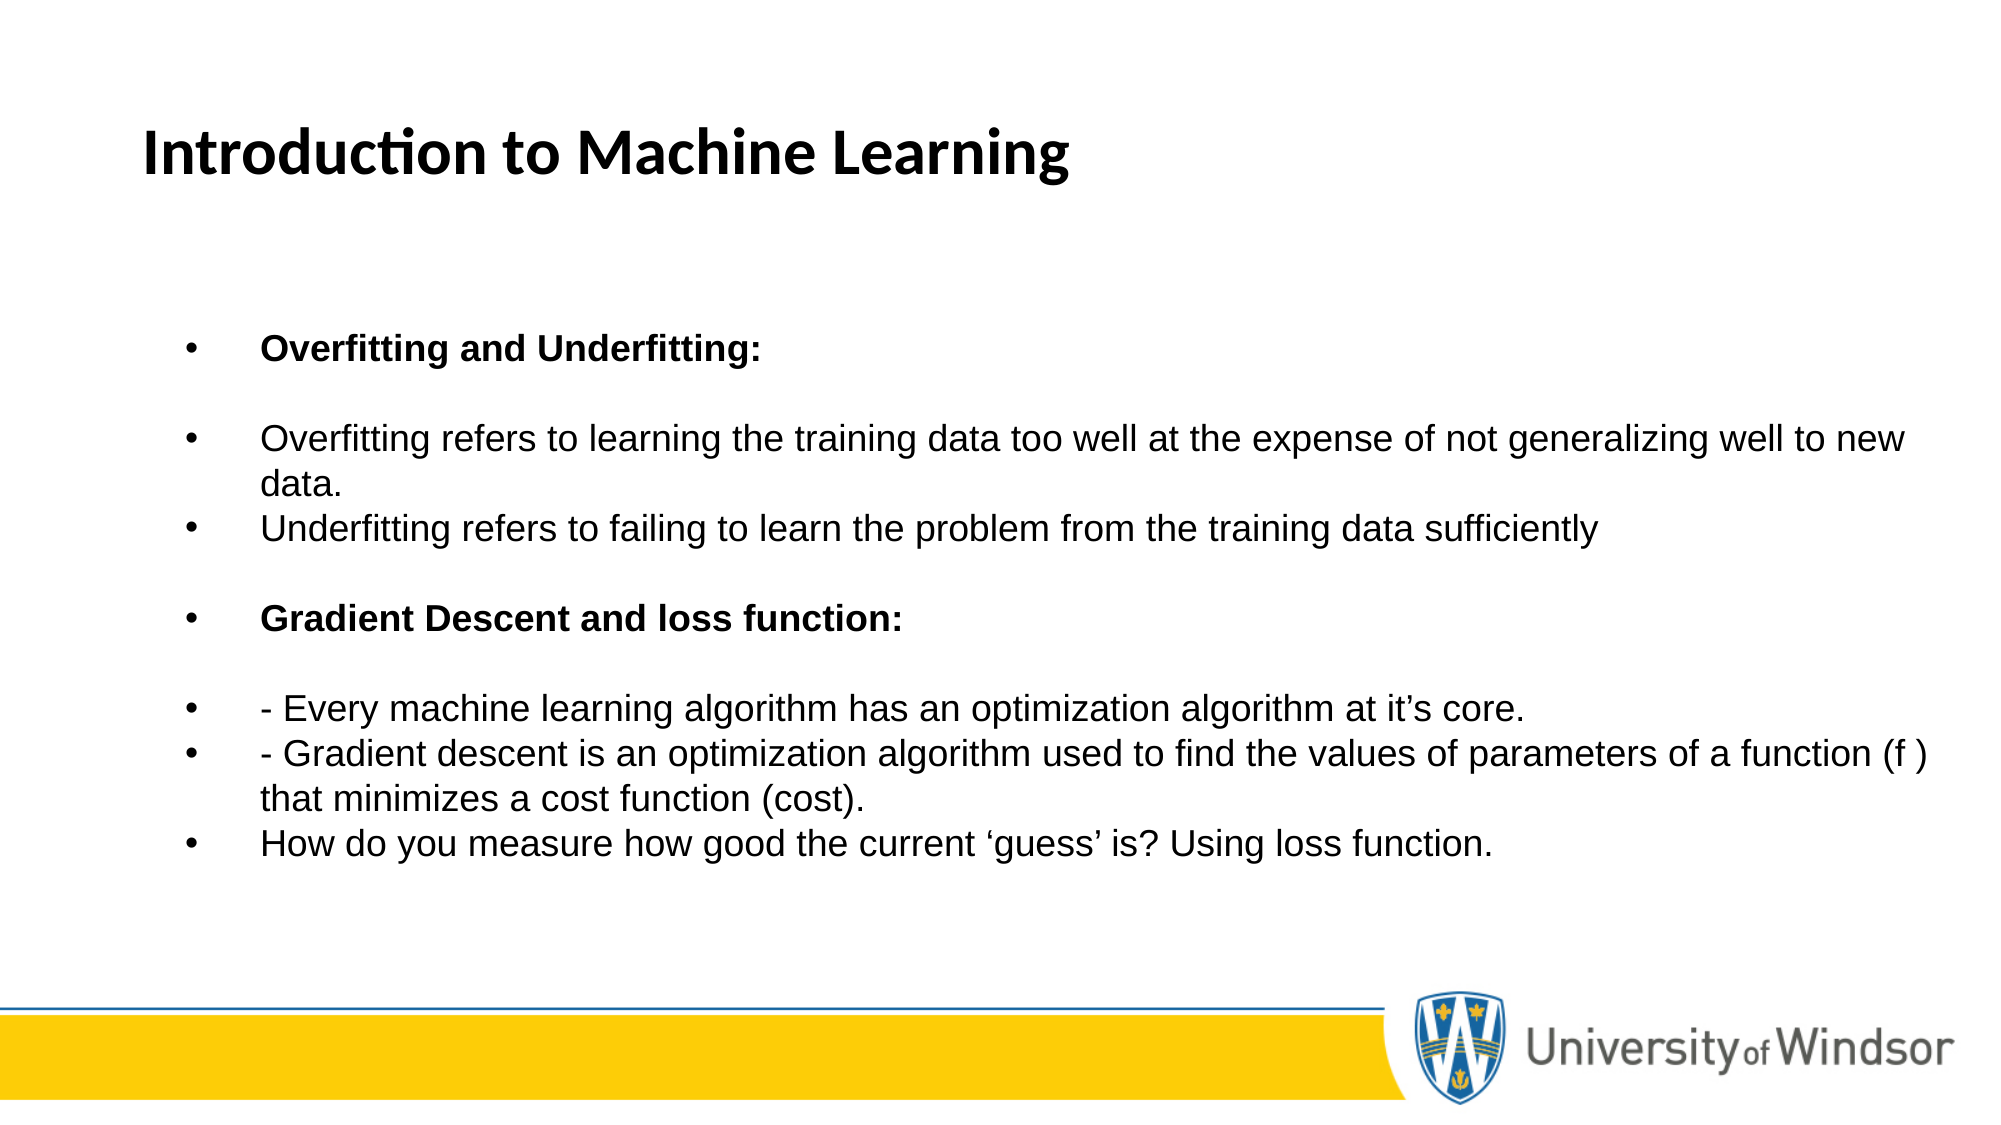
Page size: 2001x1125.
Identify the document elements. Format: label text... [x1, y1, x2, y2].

text_box Introduction to Machine Learning [142, 91, 1643, 204]
text_box Overfitting and Underfitting: Overfitting refers to learning the training data too well at the expense of not generalizing well to new data. Underfitting refers to failing to learn the problem from the training data sufficiently Gradient Descent and loss function: - Every machine learning algorithm has an optimization algorithm at it’s core. - Gradient descent is an optimization algorithm used to find the values of parameters of a function (f ) that minimizes a cost function (cost). How do you measure how good the current ‘guess’ is? Using loss function. [184, 324, 1985, 977]
picture [0, 974, 2000, 1125]
